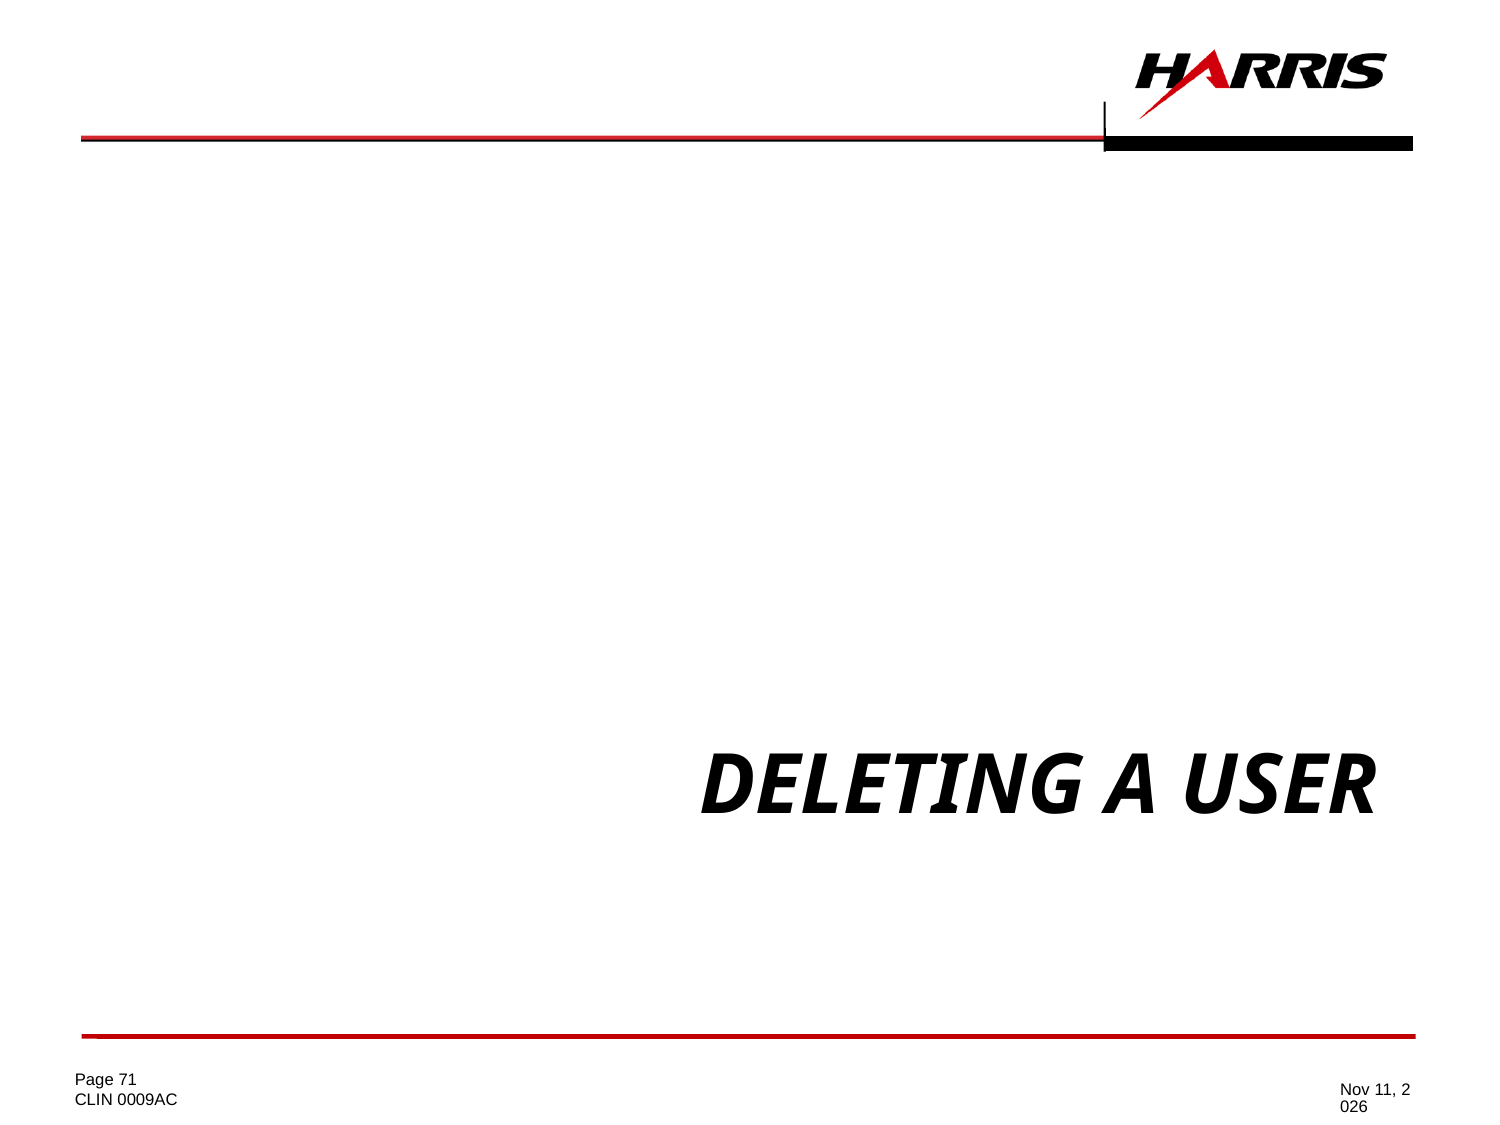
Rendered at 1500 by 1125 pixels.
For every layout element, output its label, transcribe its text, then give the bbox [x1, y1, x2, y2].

picture [1135, 49, 1387, 119]
title Deleting a User [118, 722, 1394, 947]
slide_number 16-Jun-14 [1324, 1066, 1435, 1111]
